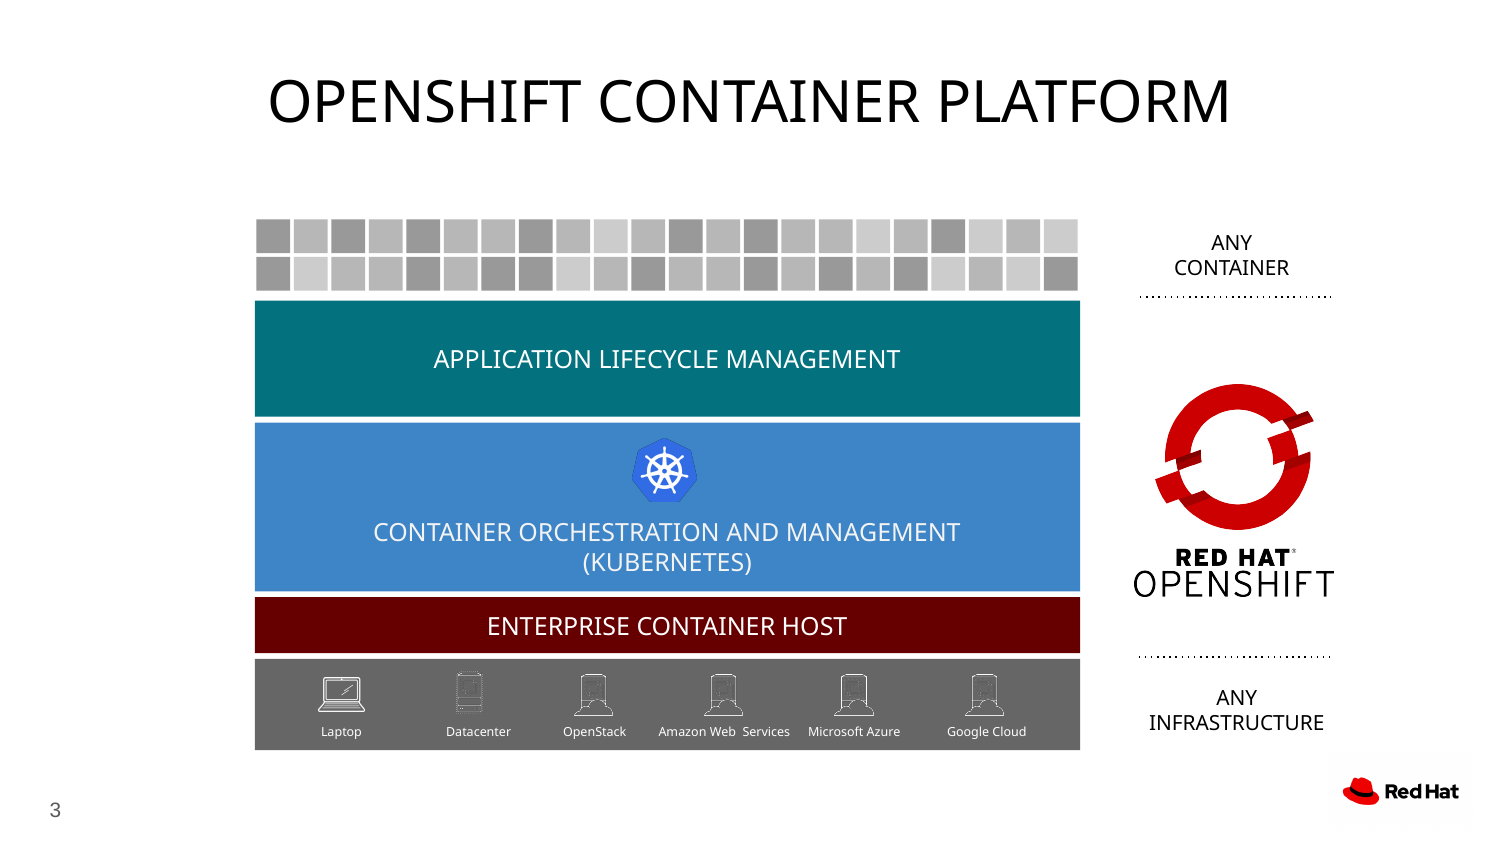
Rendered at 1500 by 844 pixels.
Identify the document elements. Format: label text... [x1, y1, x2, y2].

picture [318, 677, 365, 712]
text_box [256, 219, 1078, 291]
text_box CONTAINER ORCHESTRATION AND MANAGEMENT (KUBERNETES) [254, 422, 1081, 592]
text_box ANY INFRASTRUCTURE [1117, 669, 1356, 726]
picture [964, 673, 1004, 716]
picture [834, 673, 874, 716]
slide_number ‹#› [16, 776, 77, 842]
picture [704, 673, 744, 716]
text_box Amazon Web Services [672, 709, 790, 756]
text_box ENTERPRISE CONTAINER HOST [254, 597, 1081, 654]
picture [455, 671, 483, 714]
picture [1325, 751, 1475, 831]
text_box Google Cloud [923, 709, 1051, 756]
text_box Laptop [264, 709, 419, 756]
title OPENSHIFT CONTAINER PLATFORM [84, 0, 1416, 150]
text_box APPLICATION LIFECYCLE MANAGEMENT [254, 300, 1081, 417]
text_box OpenStack [556, 709, 672, 756]
picture [1134, 384, 1334, 597]
picture [574, 673, 614, 716]
text_box [254, 658, 1081, 751]
text_box ANY CONTAINER [1128, 214, 1336, 271]
text_box Microsoft Azure [790, 709, 918, 756]
picture [631, 438, 698, 502]
text_box Datacenter [419, 709, 556, 756]
